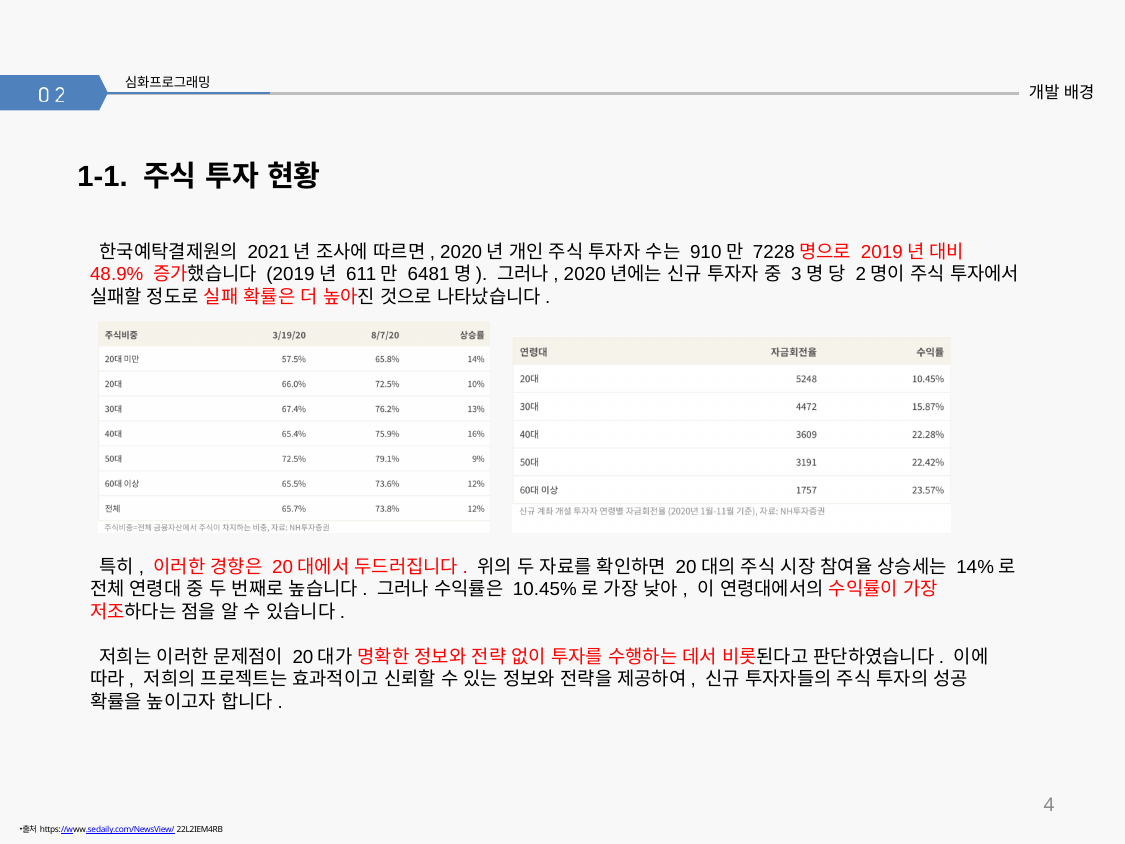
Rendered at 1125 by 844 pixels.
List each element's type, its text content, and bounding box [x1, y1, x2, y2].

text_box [98, 74, 271, 112]
text_box 4 [1041, 791, 1056, 816]
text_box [271, 74, 1021, 111]
picture [98, 321, 490, 533]
text_box 1-1. 주식 투자 현황 한국예탁결제원의 2021년 조사에 따르면, 2020년 개인 주식 투자자 수는 910만 7228명으로 2019년 대비 48.9% 증가했습니다 (2019년 611만 6481명). 그러나, 2020년에는 신규 투자자 중 3명 당 2명이 주식 투자에서 실패할 정도로 실패 확률은 더 높아진 것으로 나타났습니다. 특히, 이러한 경향은 20대에서 두드러집니다. 위의 두 자료를 확인하면 20대의 주식 시장 참여율 상승세는 14%로 전체 연령대 중 두 번째로 높습니다. 그러나 수익률은 10.45%로 가장 낮아, 이 연령대에서의 수익률이 가장 저조하다는 점을 알 수 있습니다. 저희는 이러한 문제점이 20대가 명확한 정보와 전략 없이 투자를 수행하는 데서 비롯된다고 판단하였습니다. 이에 따라, 저희의 프로젝트는 효과적이고 신뢰할 수 있는 정보와 전략을 제공하여, 신규 투자자들의 주식 투자의 성공 확률을 높이고자 합니다. [75, 135, 1024, 748]
picture [512, 336, 951, 533]
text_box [0, 74, 97, 111]
text_box 출처 https://www.sedaily.com/NewsView/ 22L2IEM4RB [12, 821, 358, 836]
text_box 개발 배경 [1026, 79, 1104, 102]
